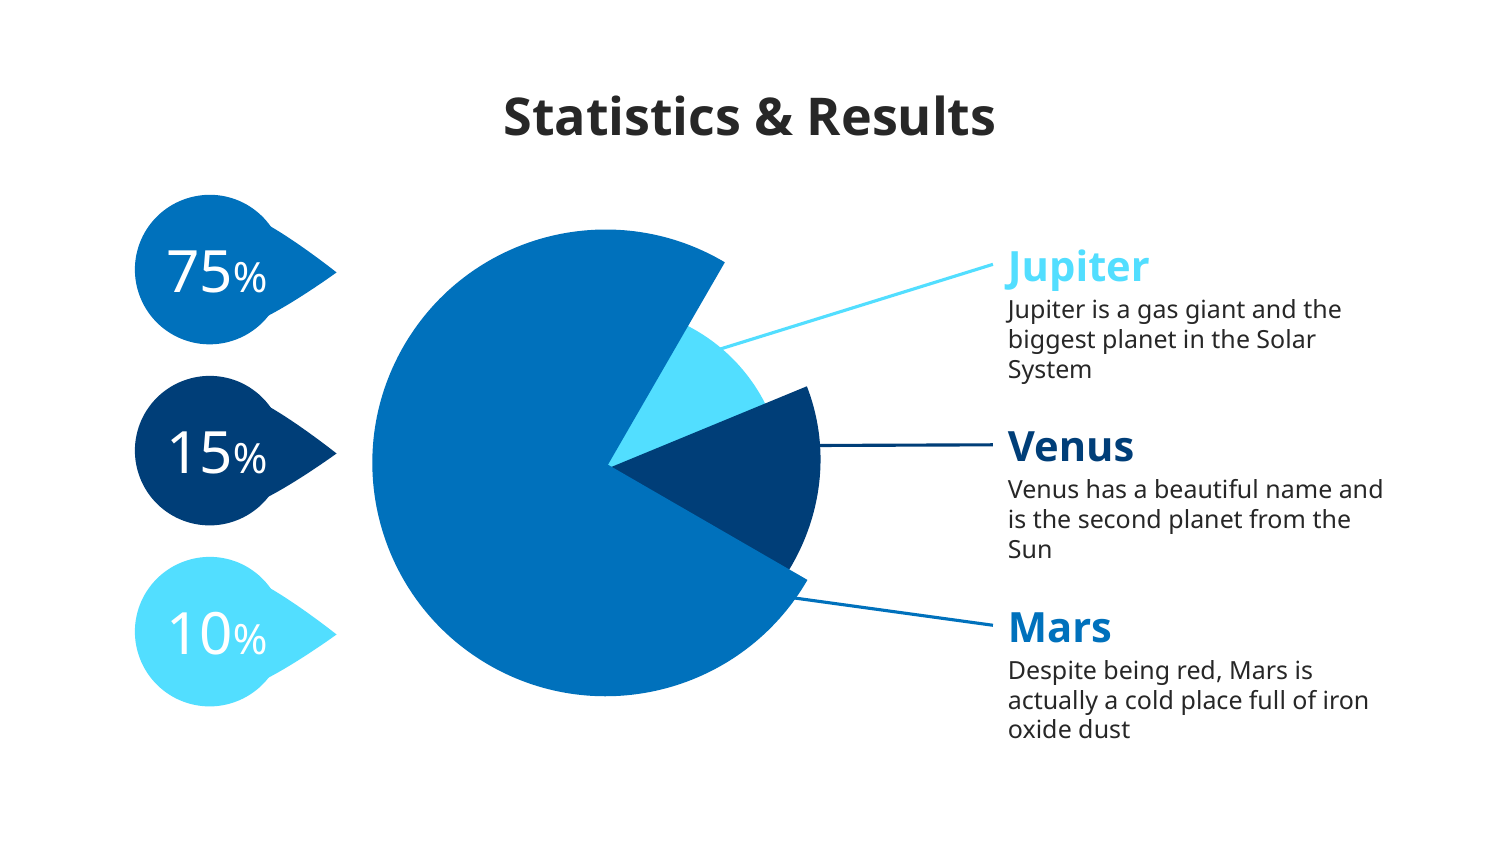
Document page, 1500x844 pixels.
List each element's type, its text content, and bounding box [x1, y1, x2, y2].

text_box Jupiter is a gas giant and the biggest planet in the Solar System [992, 293, 1412, 383]
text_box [108, 349, 343, 530]
title Statistics & Results [75, 67, 1425, 150]
text_box Mars [992, 596, 1219, 654]
text_box Venus has a beautiful name and is the second planet from the Sun [992, 473, 1412, 564]
text_box Despite being red, Mars is actually a cold place full of iron oxide dust [992, 654, 1412, 744]
text_box Venus [992, 415, 1219, 473]
text_box Jupiter [992, 235, 1219, 293]
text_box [884, 264, 994, 358]
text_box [884, 583, 994, 626]
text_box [297, 194, 880, 755]
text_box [108, 168, 343, 349]
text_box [108, 530, 343, 733]
